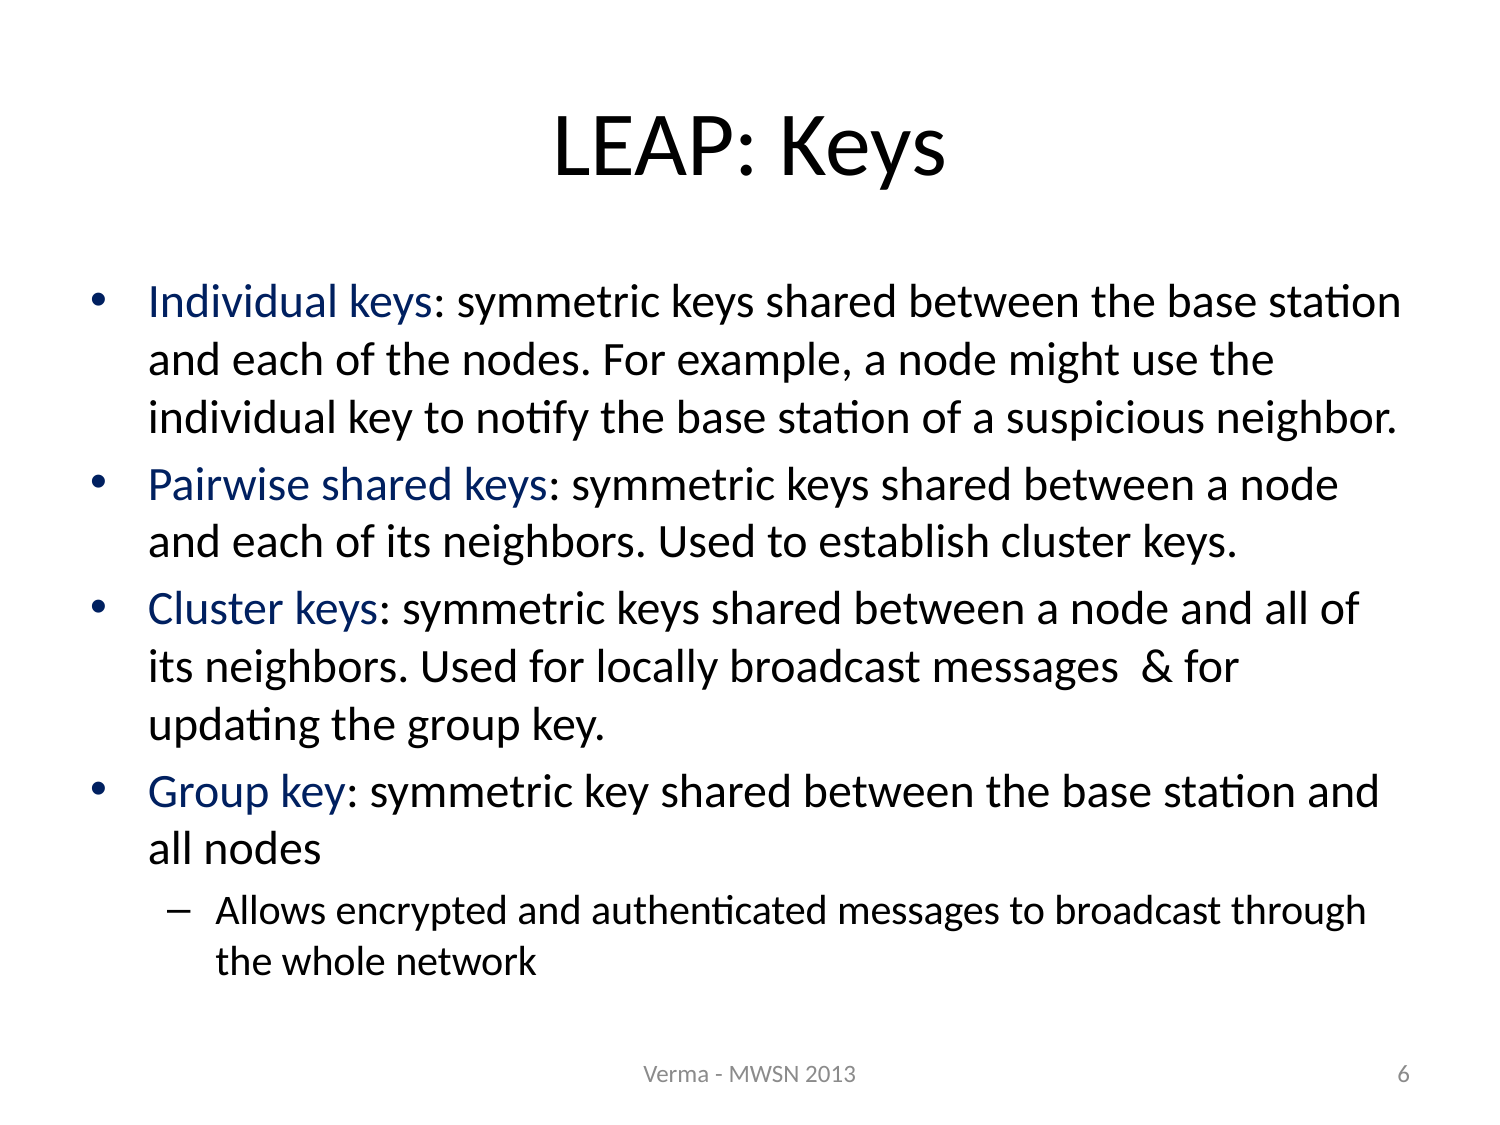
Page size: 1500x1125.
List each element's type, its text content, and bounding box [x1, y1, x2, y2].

list Individual keys: symmetric keys shared between the base station and each of the nodes. For example, a node might use the individual key to notify the base station of a suspicious neighbor. Pairwise shared keys: symmetric keys shared between a node and each of its neighbors. Used to establish cluster keys. Cluster keys: symmetric keys shared between a node and all of its neighbors. Used for locally broadcast messages & for updating the group key. Group key: symmetric key shared between the base station and all nodes Allows encrypted and authenticated messages to broadcast through the whole network [75, 262, 1425, 1005]
slide_number 6 [1074, 1042, 1425, 1103]
title LEAP: Keys [75, 45, 1425, 233]
footer Verma - MWSN 2013 [512, 1042, 988, 1103]
